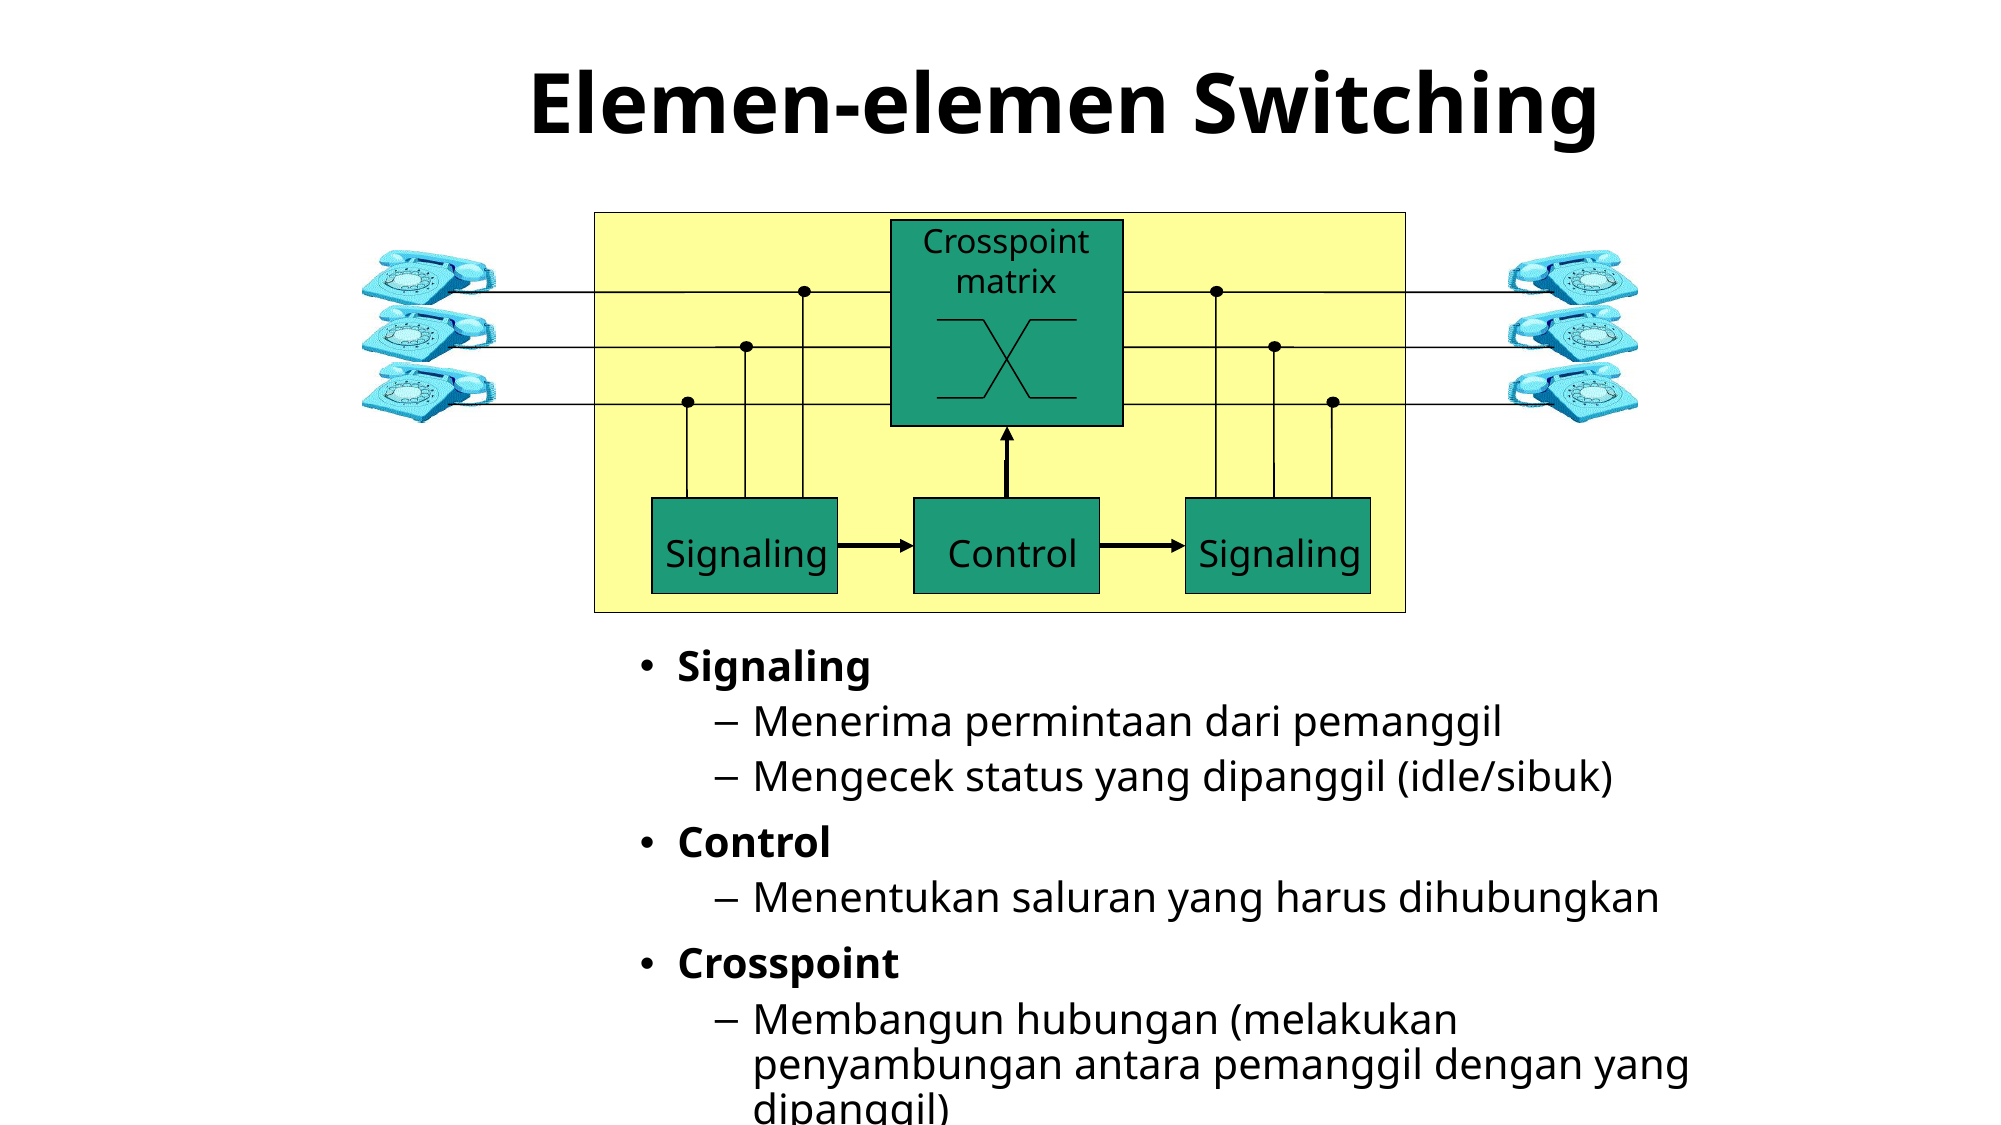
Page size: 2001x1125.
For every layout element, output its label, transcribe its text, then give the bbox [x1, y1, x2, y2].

title Elemen-elemen Switching [512, 50, 1750, 163]
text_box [1122, 250, 1638, 423]
text_box [891, 219, 1123, 427]
text_box [594, 212, 899, 250]
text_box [1185, 498, 1371, 594]
text_box [594, 423, 1406, 613]
text_box Crosspoint matrix [899, 212, 1113, 307]
list Signaling Menerima permintaan dari pemanggil Mengecek status yang dipanggil (idle/sibuk) Control Menentukan saluran yang harus dihubungkan Crosspoint Membangun hubungan (melakukan penyambungan antara pemanggil dengan yang dipanggil) [624, 637, 1750, 1075]
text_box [652, 498, 838, 594]
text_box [362, 250, 892, 423]
text_box [1113, 212, 1406, 250]
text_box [936, 319, 1077, 398]
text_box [913, 498, 1100, 594]
